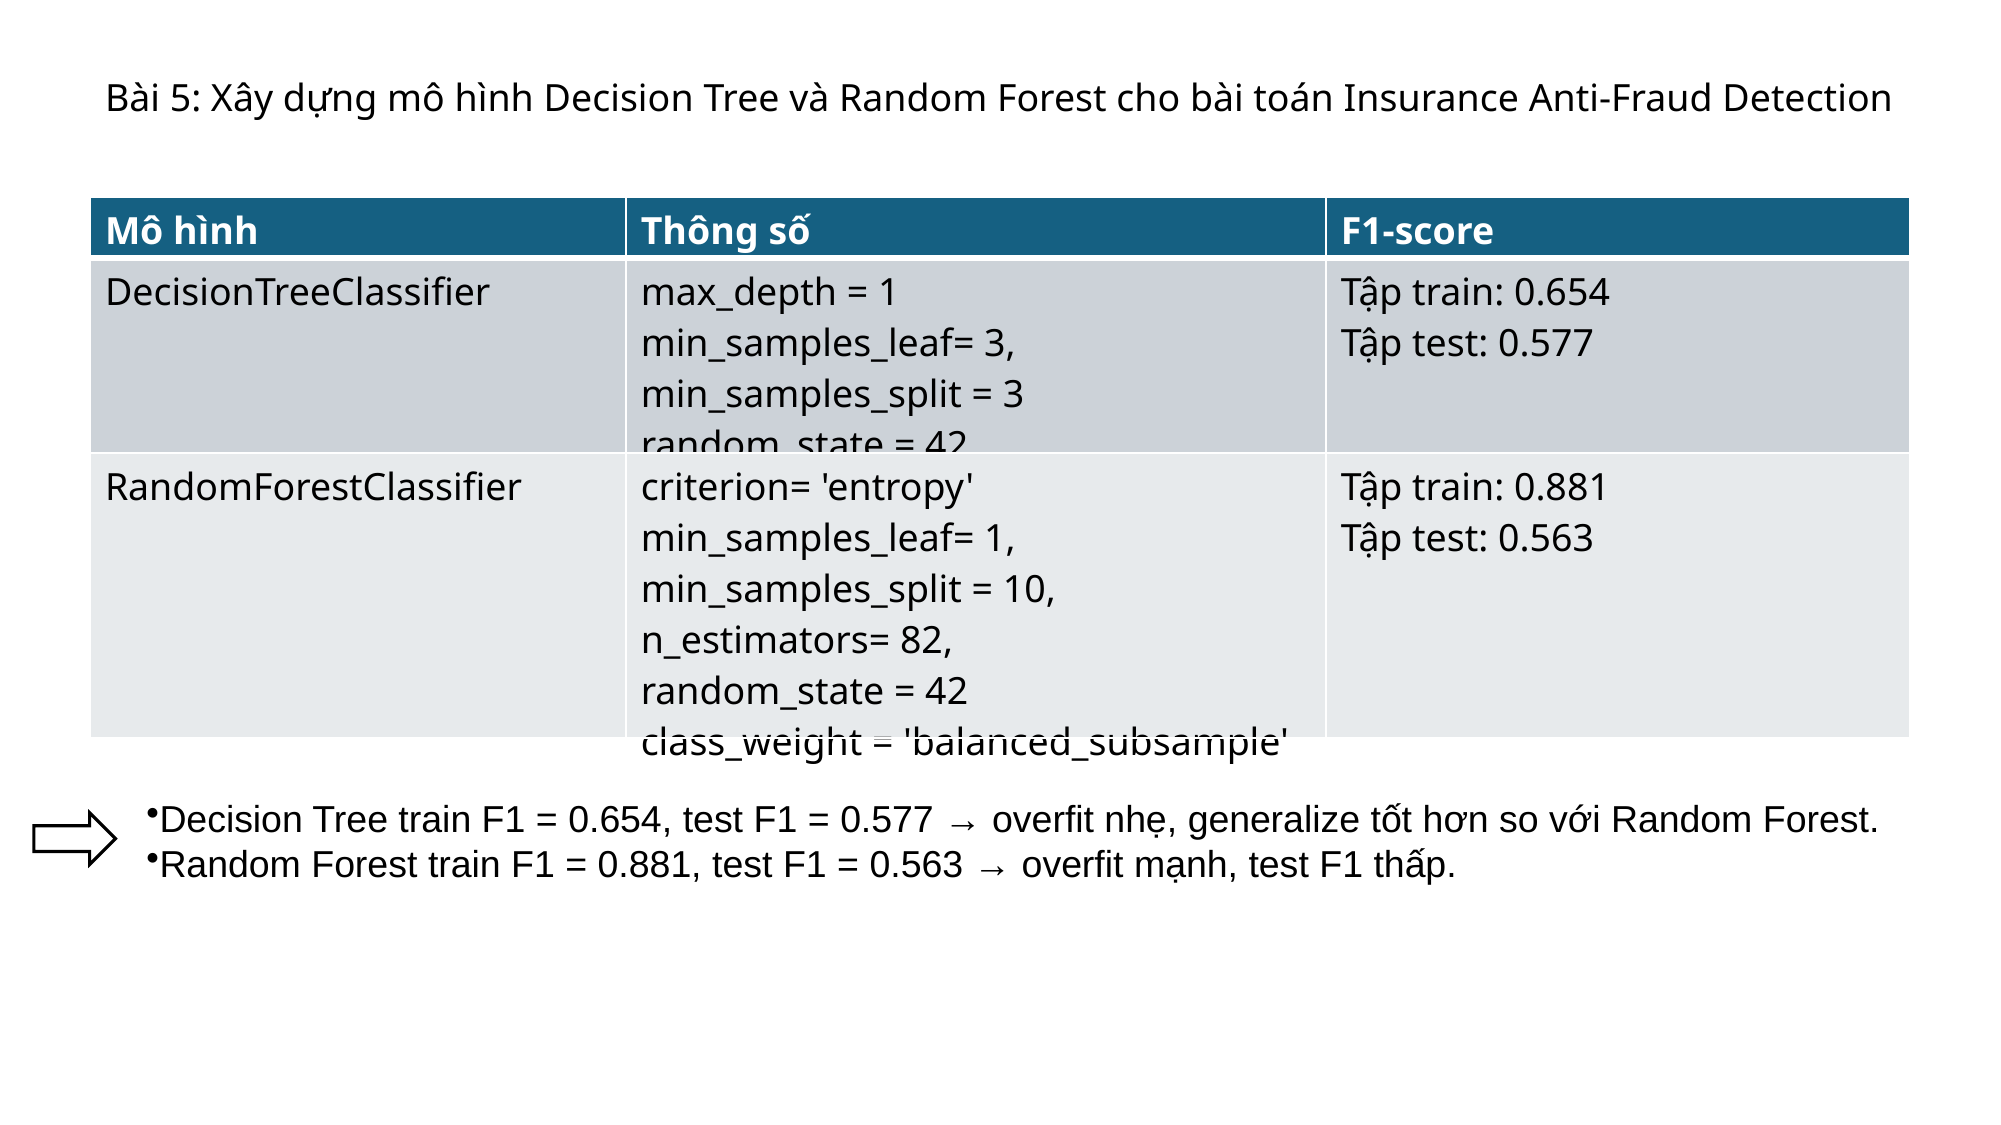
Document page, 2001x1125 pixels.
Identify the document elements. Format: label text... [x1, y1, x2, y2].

table_cell criterion= 'entropy' min_samples_leaf= 1, min_samples_split = 10, n_estimators= 82, random_state = 42 class_weight = 'balanced_subsample' [627, 454, 1325, 737]
table_header Mô hình [91, 198, 625, 255]
table_header F1-score [1327, 198, 1909, 255]
table_cell RandomForestClassifier [91, 454, 625, 737]
table_cell Tập train: 0.881 Tập test: 0.563 [1327, 454, 1909, 737]
text_box Bài 5: Xây dựng mô hình Decision Tree và Random Forest cho bài toán Insurance Anti-Fraud Detection [90, 66, 1910, 126]
table_cell max_depth = 1 min_samples_leaf= 3, min_samples_split = 3 random_state = 42 [627, 261, 1325, 452]
table_cell DecisionTreeClassifier [91, 261, 625, 452]
text_box Decision Tree train F1 = 0.654, test F1 = 0.577 → overfit nhẹ, generalize tốt hơn so với Random Forest. Random Forest train F1 = 0.881, test F1 = 0.563 → overfit mạnh, test F1 thấp. [131, 787, 1938, 893]
text_box [32, 809, 118, 869]
table_header Thông số [627, 198, 1325, 255]
table_cell Tập train: 0.654 Tập test: 0.577 [1327, 261, 1909, 452]
